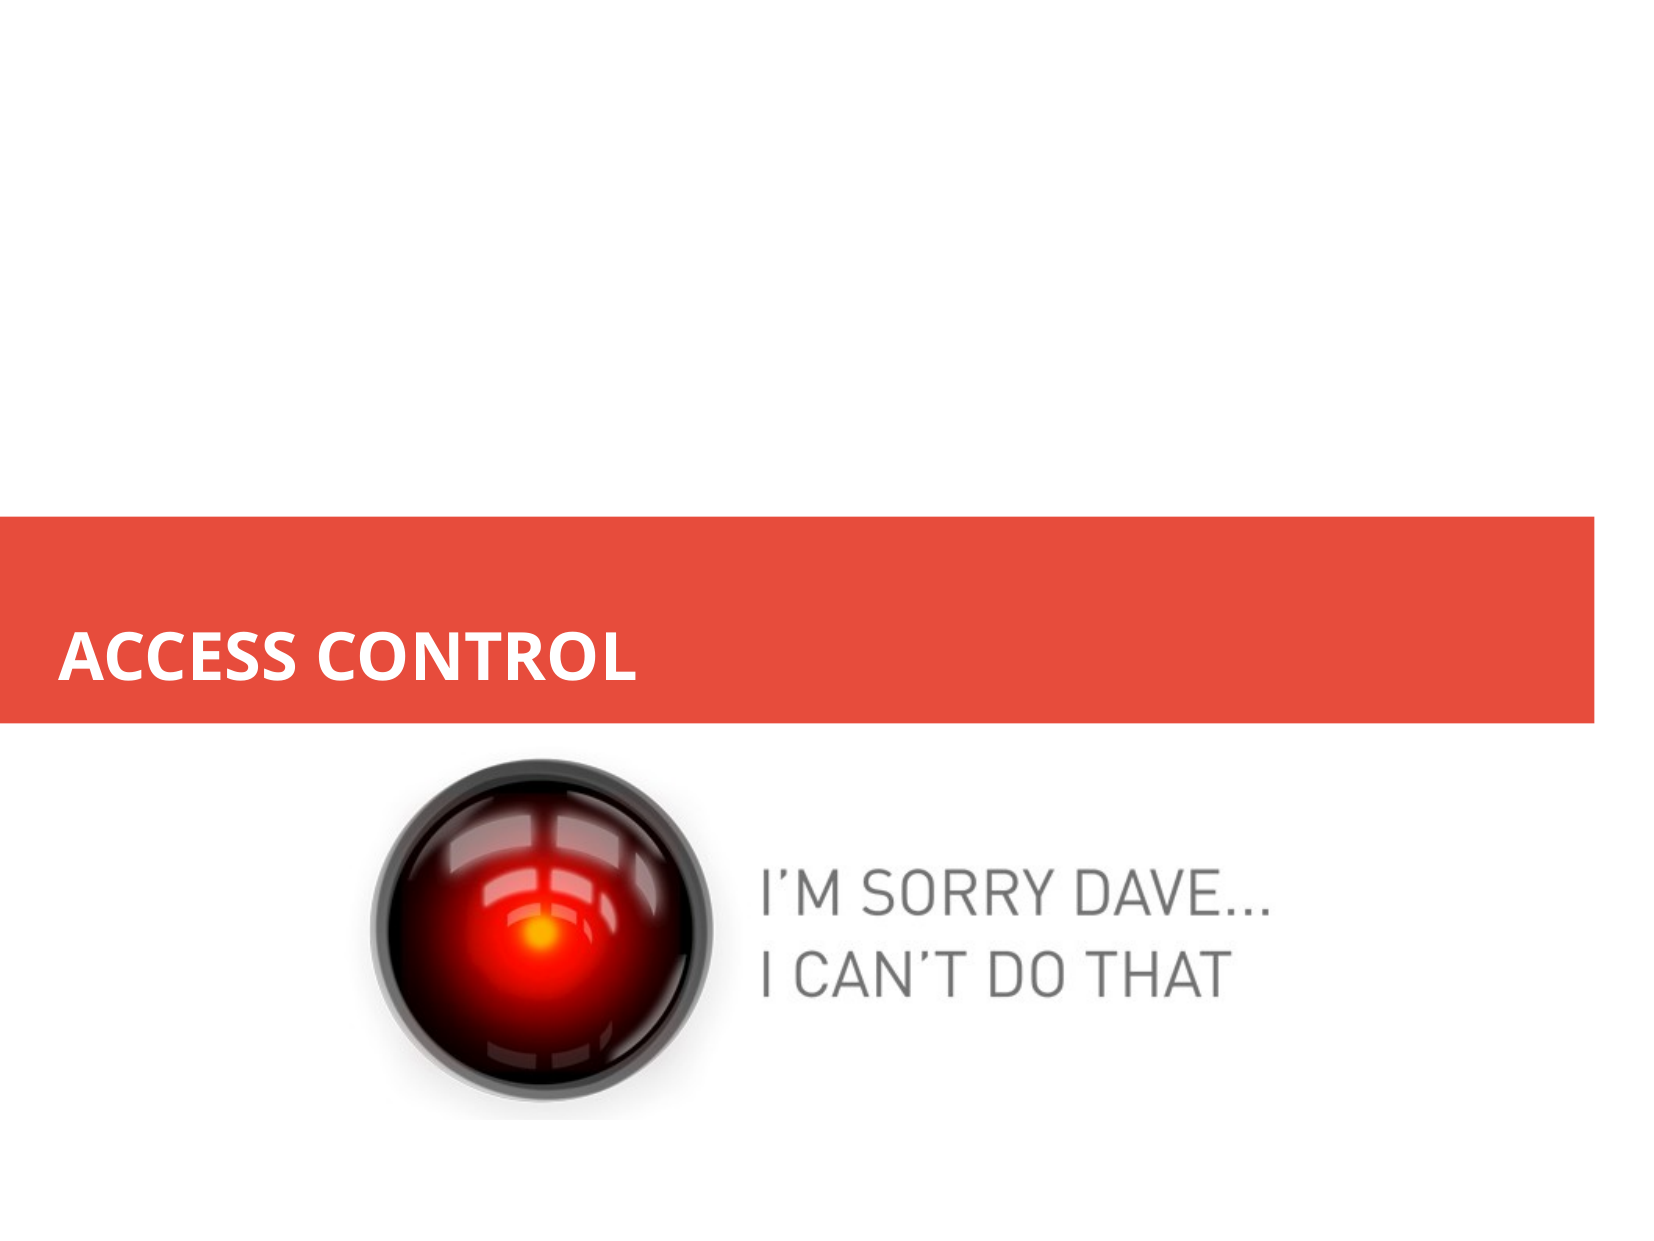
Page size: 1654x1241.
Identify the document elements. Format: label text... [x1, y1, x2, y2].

title ACCESS CONTROL [59, 546, 1595, 694]
picture [299, 744, 1300, 1120]
